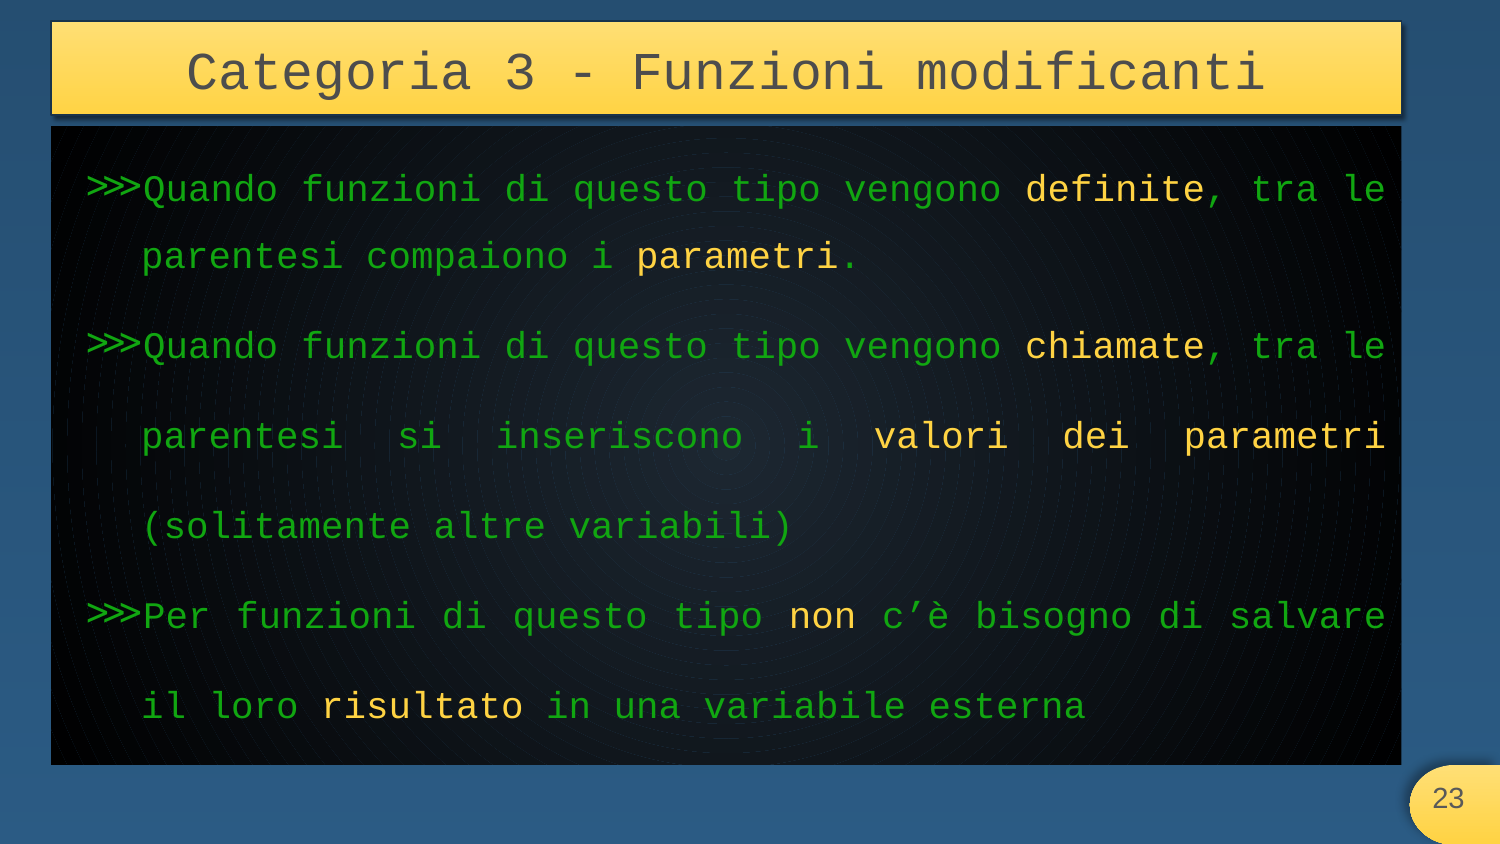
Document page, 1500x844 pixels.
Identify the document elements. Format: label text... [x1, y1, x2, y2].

list Quando funzioni di questo tipo vengono definite, tra le parentesi compaiono i parametri. Quando funzioni di questo tipo vengono chiamate, tra le parentesi si inseriscono i valori dei parametri (solitamente altre variabili) Per funzioni di questo tipo non c’è bisogno di salvare il loro risultato in una variabile esterna [51, 126, 1402, 765]
title Categoria 3 - Funzioni modificanti [50, 20, 1402, 116]
slide_number ‹#› [1389, 764, 1480, 830]
